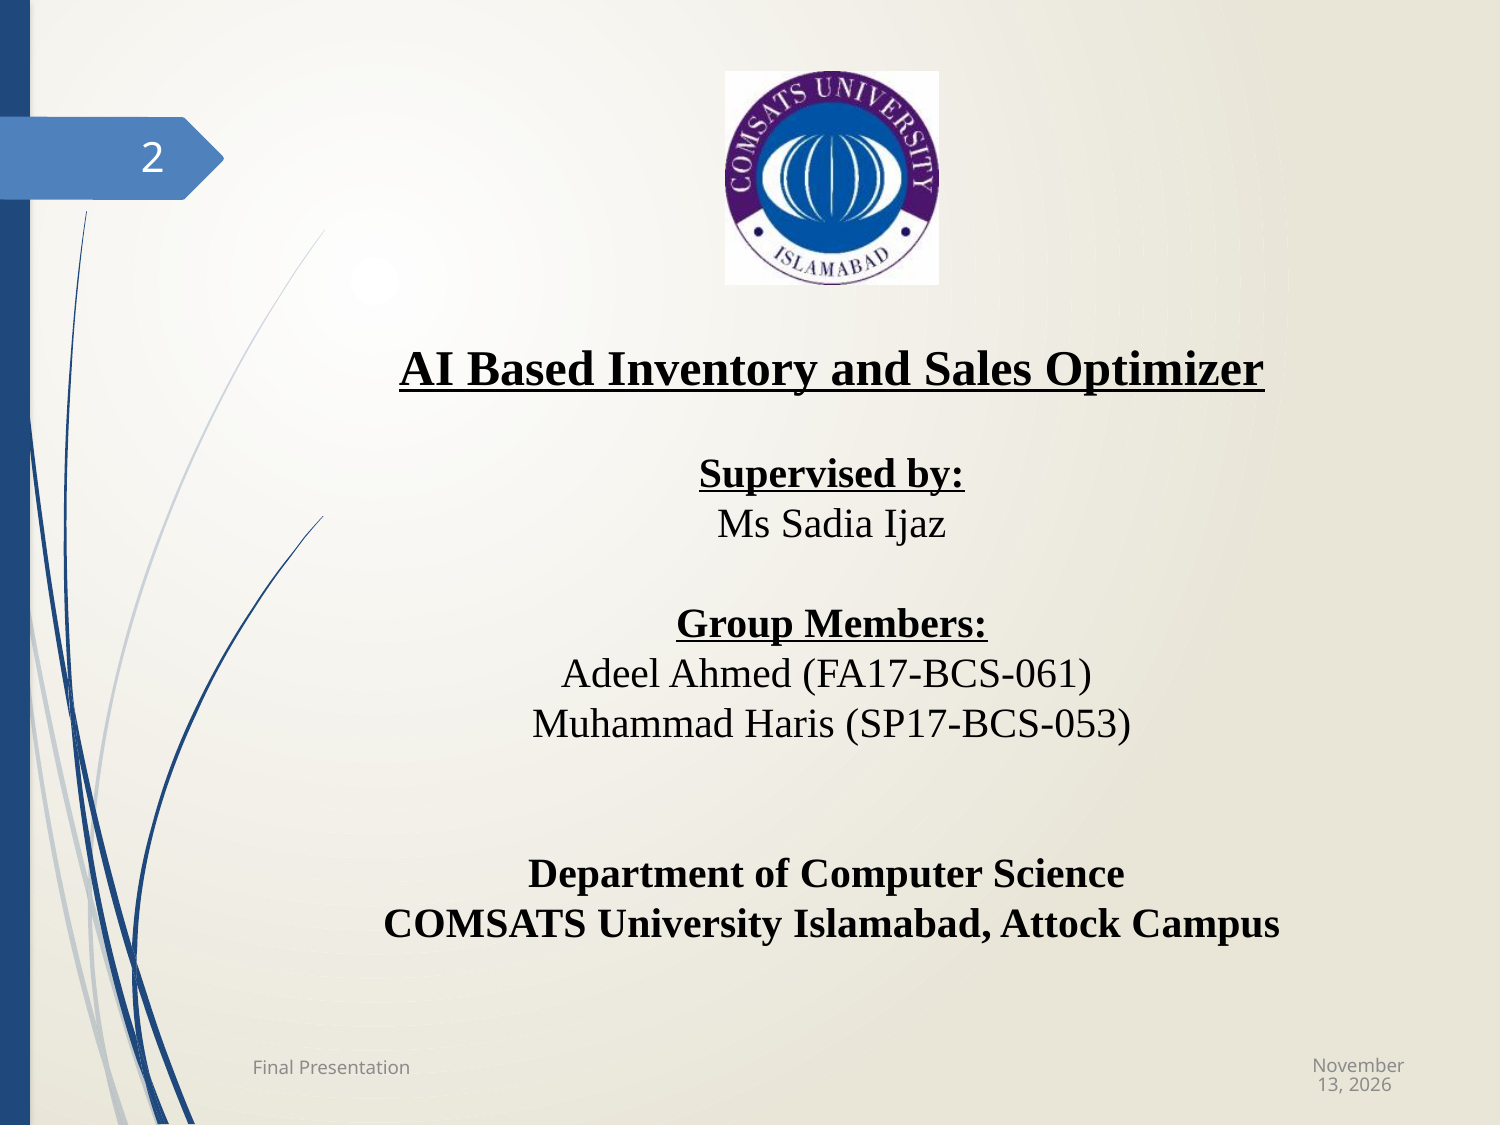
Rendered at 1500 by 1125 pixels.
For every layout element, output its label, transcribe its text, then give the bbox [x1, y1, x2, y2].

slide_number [1297, 1035, 1423, 1097]
picture [724, 71, 939, 285]
slide_number 2 [83, 129, 180, 190]
footer Final Presentation [237, 1036, 582, 1097]
text_box AI Based Inventory and Sales Optimizer Supervised by: Ms Sadia Ijaz Group Members: Adeel Ahmed (FA17-BCS-061) Muhammad Haris (SP17-BCS-053) Department of Computer Science COMSATS University Islamabad, Attock Campus [303, 278, 1361, 954]
